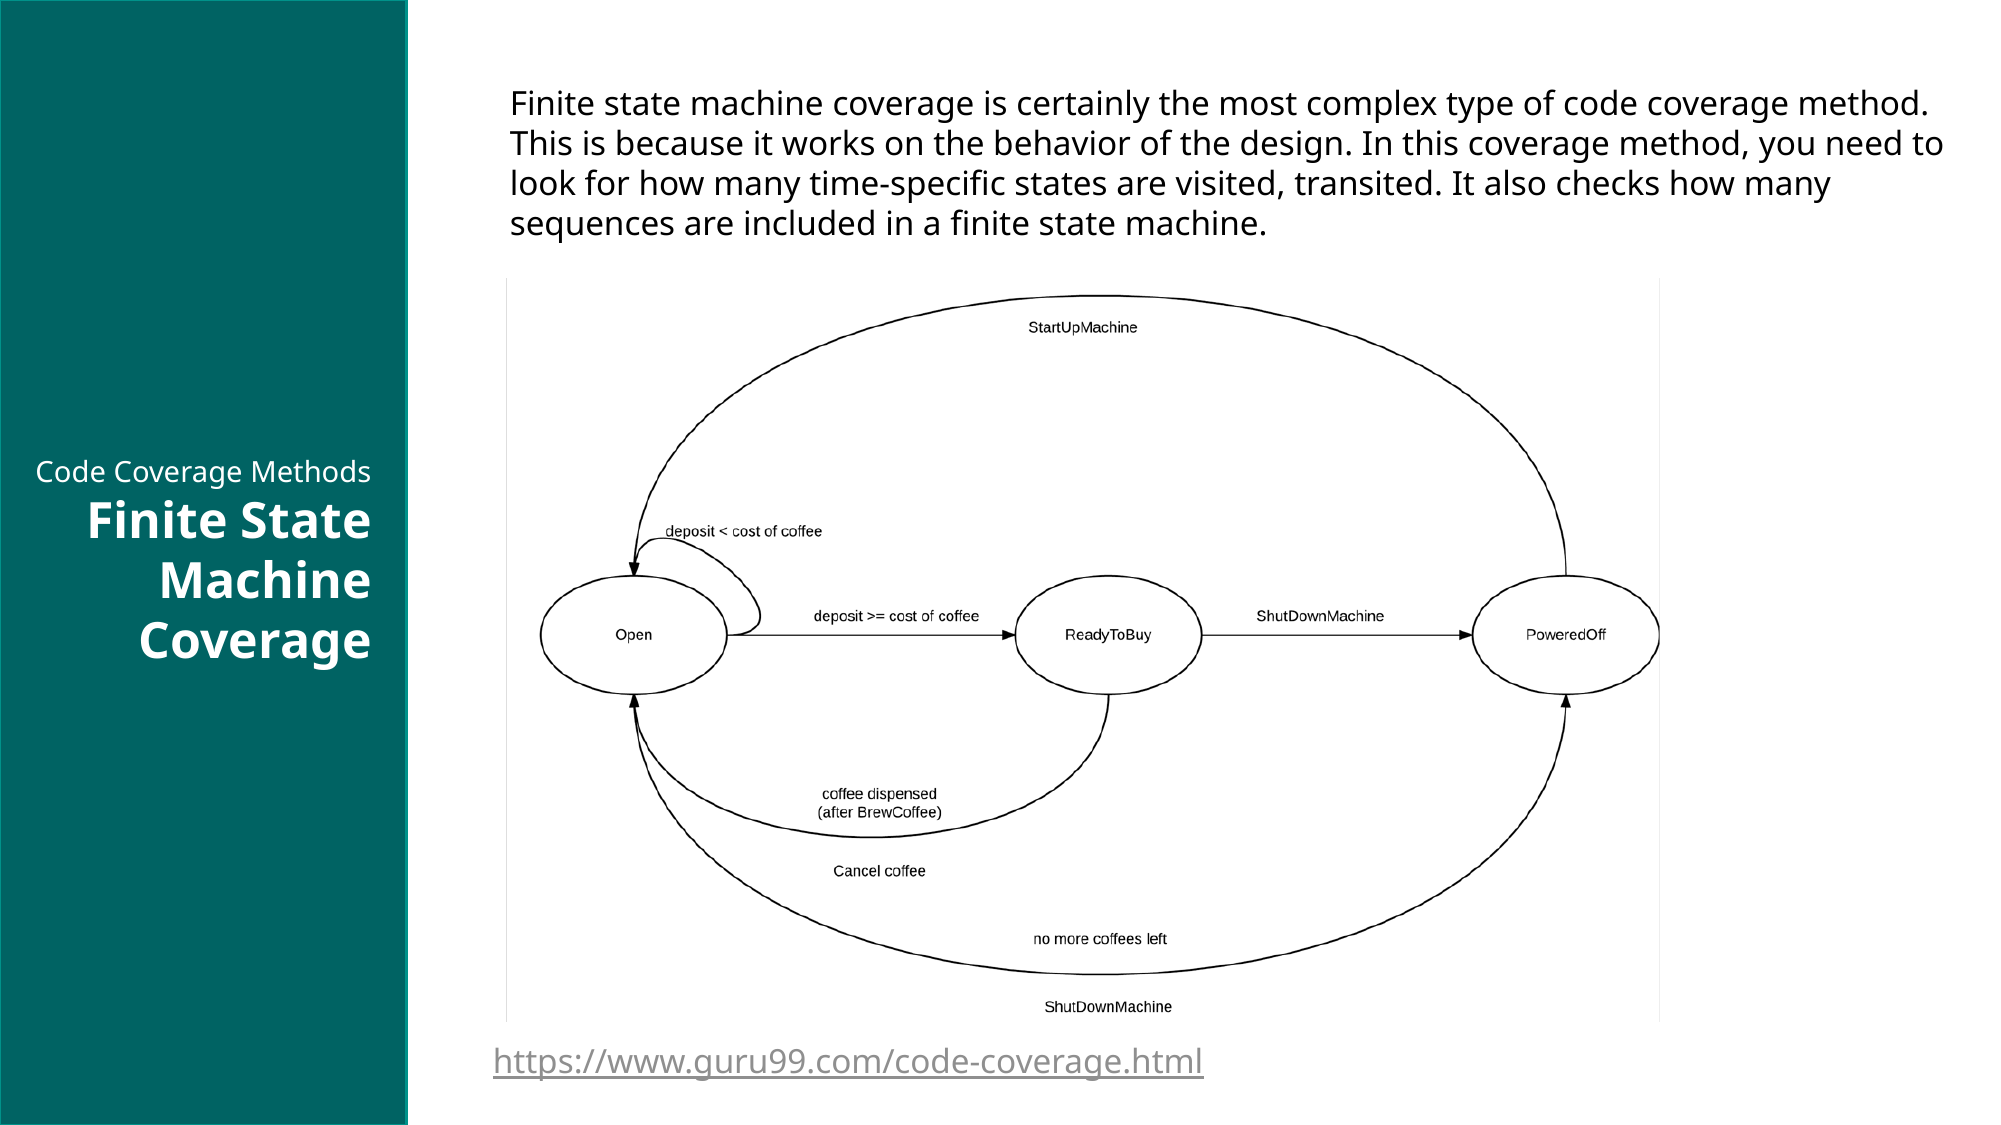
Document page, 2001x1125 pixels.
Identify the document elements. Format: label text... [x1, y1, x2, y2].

text_box [0, 0, 408, 1125]
text_box https://www.guru99.com/code-coverage.html [478, 1032, 1589, 1093]
text_box Code Coverage Methods Finite State Machine Coverage [11, 446, 387, 677]
picture [505, 278, 1661, 1022]
text_box Finite state machine coverage is certainly the most complex type of code coverage method. This is because it works on the behavior of the design. In this coverage method, you need to look for how many time-specific states are visited, transited. It also checks how many sequences are included in a finite state machine. [495, 75, 1971, 250]
